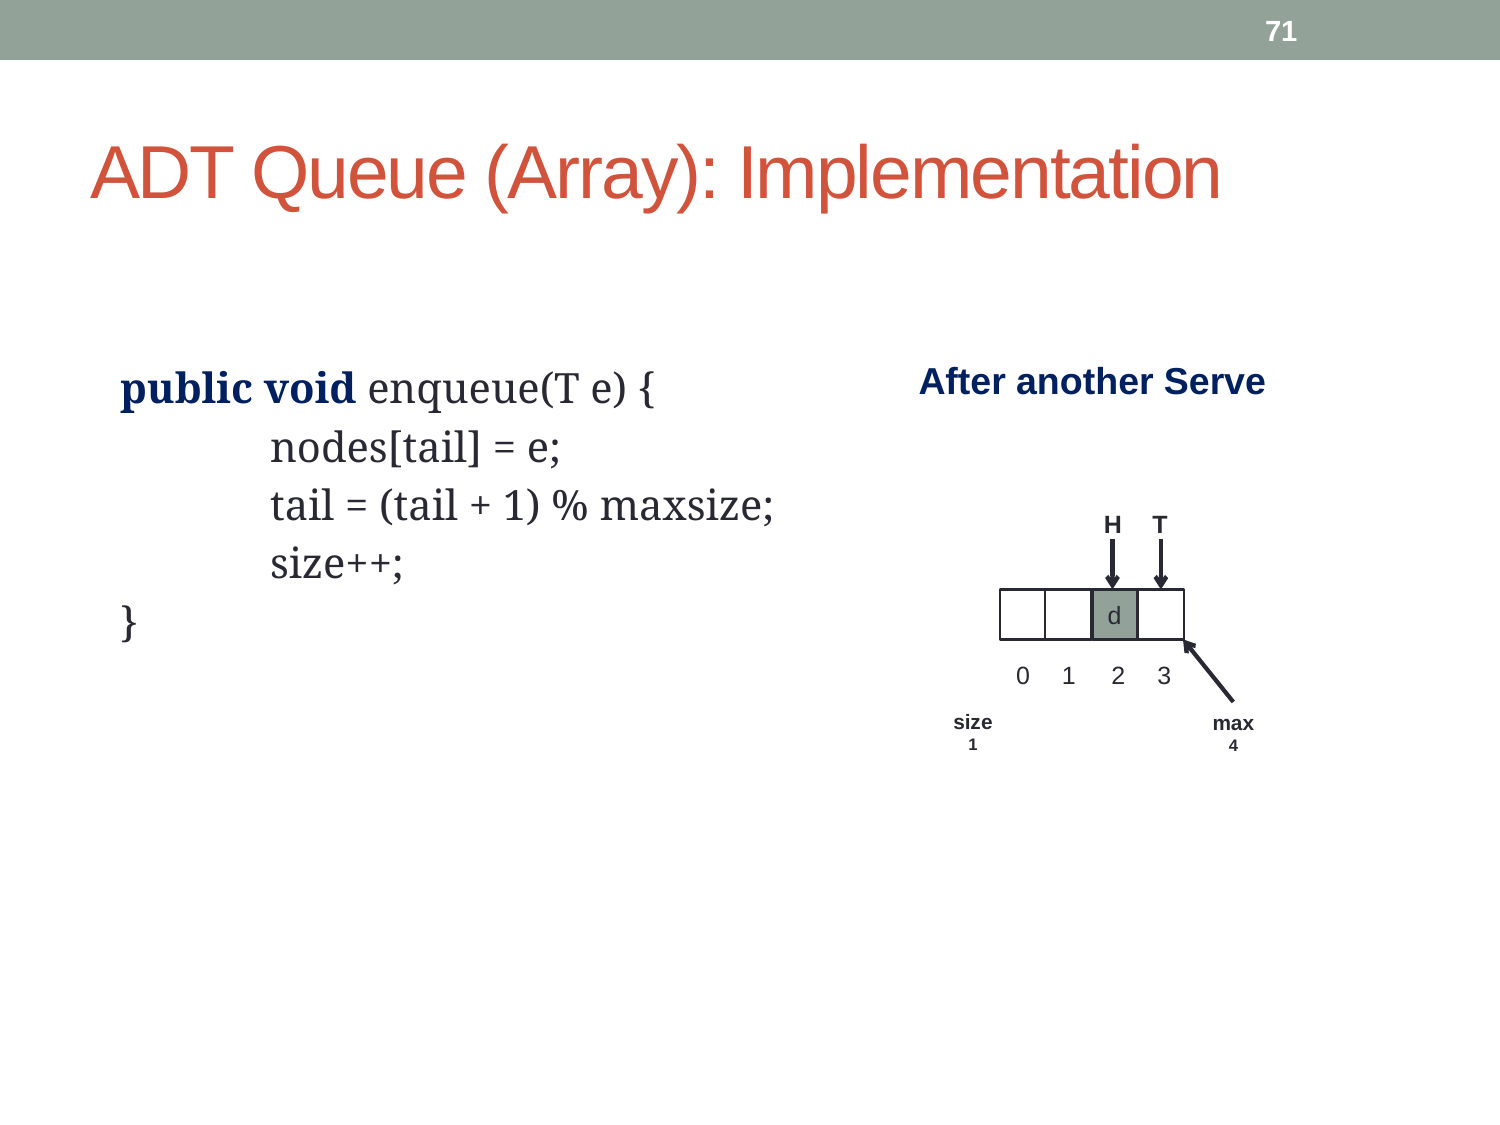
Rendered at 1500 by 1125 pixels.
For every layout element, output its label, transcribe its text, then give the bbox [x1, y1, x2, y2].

text_box 1 [1047, 651, 1091, 697]
text_box [998, 587, 1043, 642]
text_box [1115, 546, 1119, 576]
text_box H [1089, 501, 1137, 546]
text_box 3 [1142, 651, 1179, 697]
text_box 0 [1001, 651, 1045, 697]
text_box 2 [1096, 651, 1141, 697]
text_box max 4 [1197, 701, 1269, 762]
text_box [1163, 546, 1167, 575]
text_box After another Serve [903, 349, 1282, 410]
slide_number 71 [1250, 3, 1425, 57]
text_box [1090, 587, 1135, 642]
text_box T [1137, 501, 1183, 546]
text_box [1135, 587, 1186, 642]
list public void enqueue(T e) { nodes[tail] = e; tail = (tail + 1) % maxsize; size++; } [75, 237, 1363, 925]
text_box d [1092, 592, 1137, 638]
text_box [1043, 587, 1090, 642]
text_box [1182, 639, 1234, 703]
title ADT Queue (Array): Implementation [75, 87, 1425, 250]
text_box size 1 [938, 701, 1008, 761]
